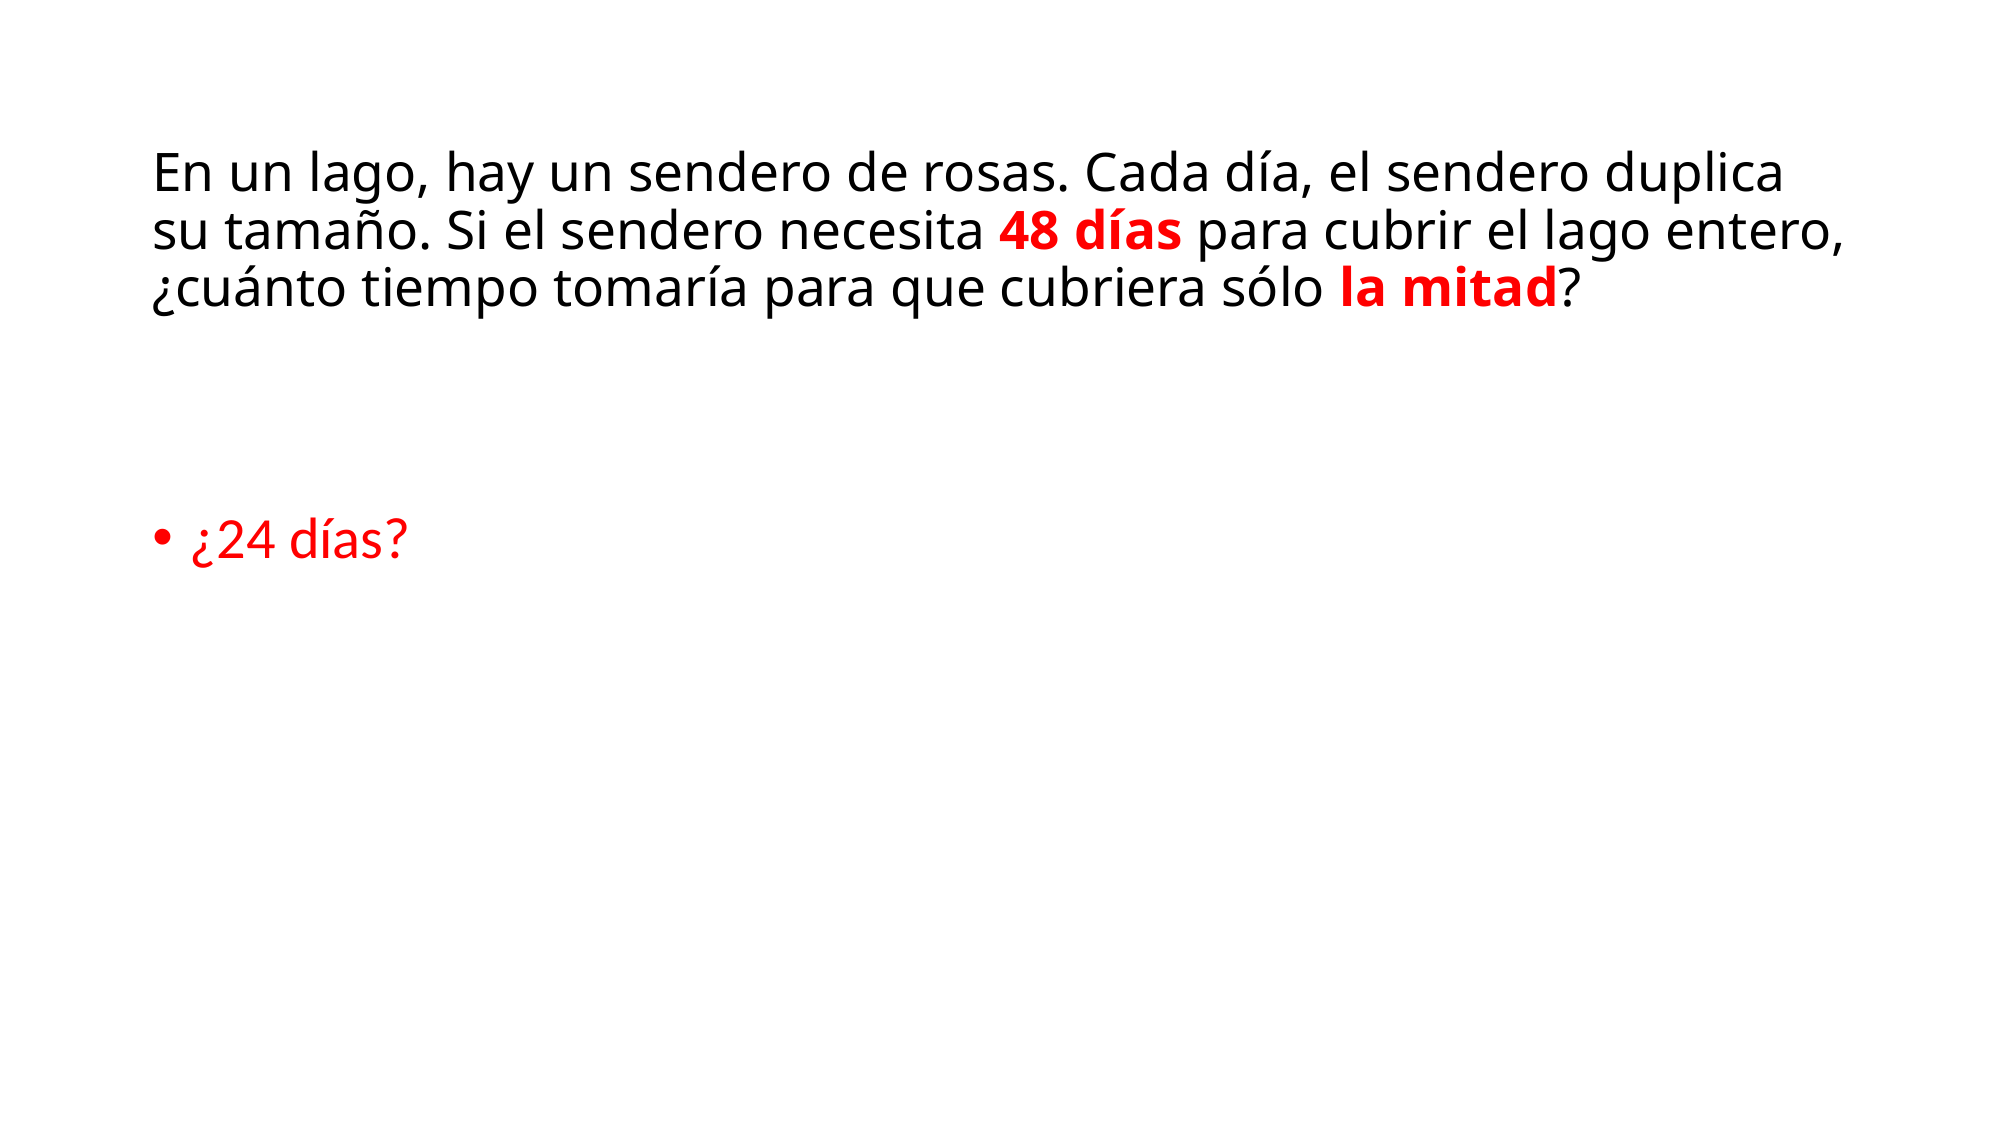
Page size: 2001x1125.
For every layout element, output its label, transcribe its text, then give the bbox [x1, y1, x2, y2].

list ¿24 días? [137, 500, 1863, 1014]
title En un lago, hay un sendero de rosas. Cada día, el sendero duplica su tamaño. Si el sendero necesita 48 días para cubrir el lago entero, ¿cuánto tiempo tomaría para que cubriera sólo la mitad? [137, 123, 1863, 341]
